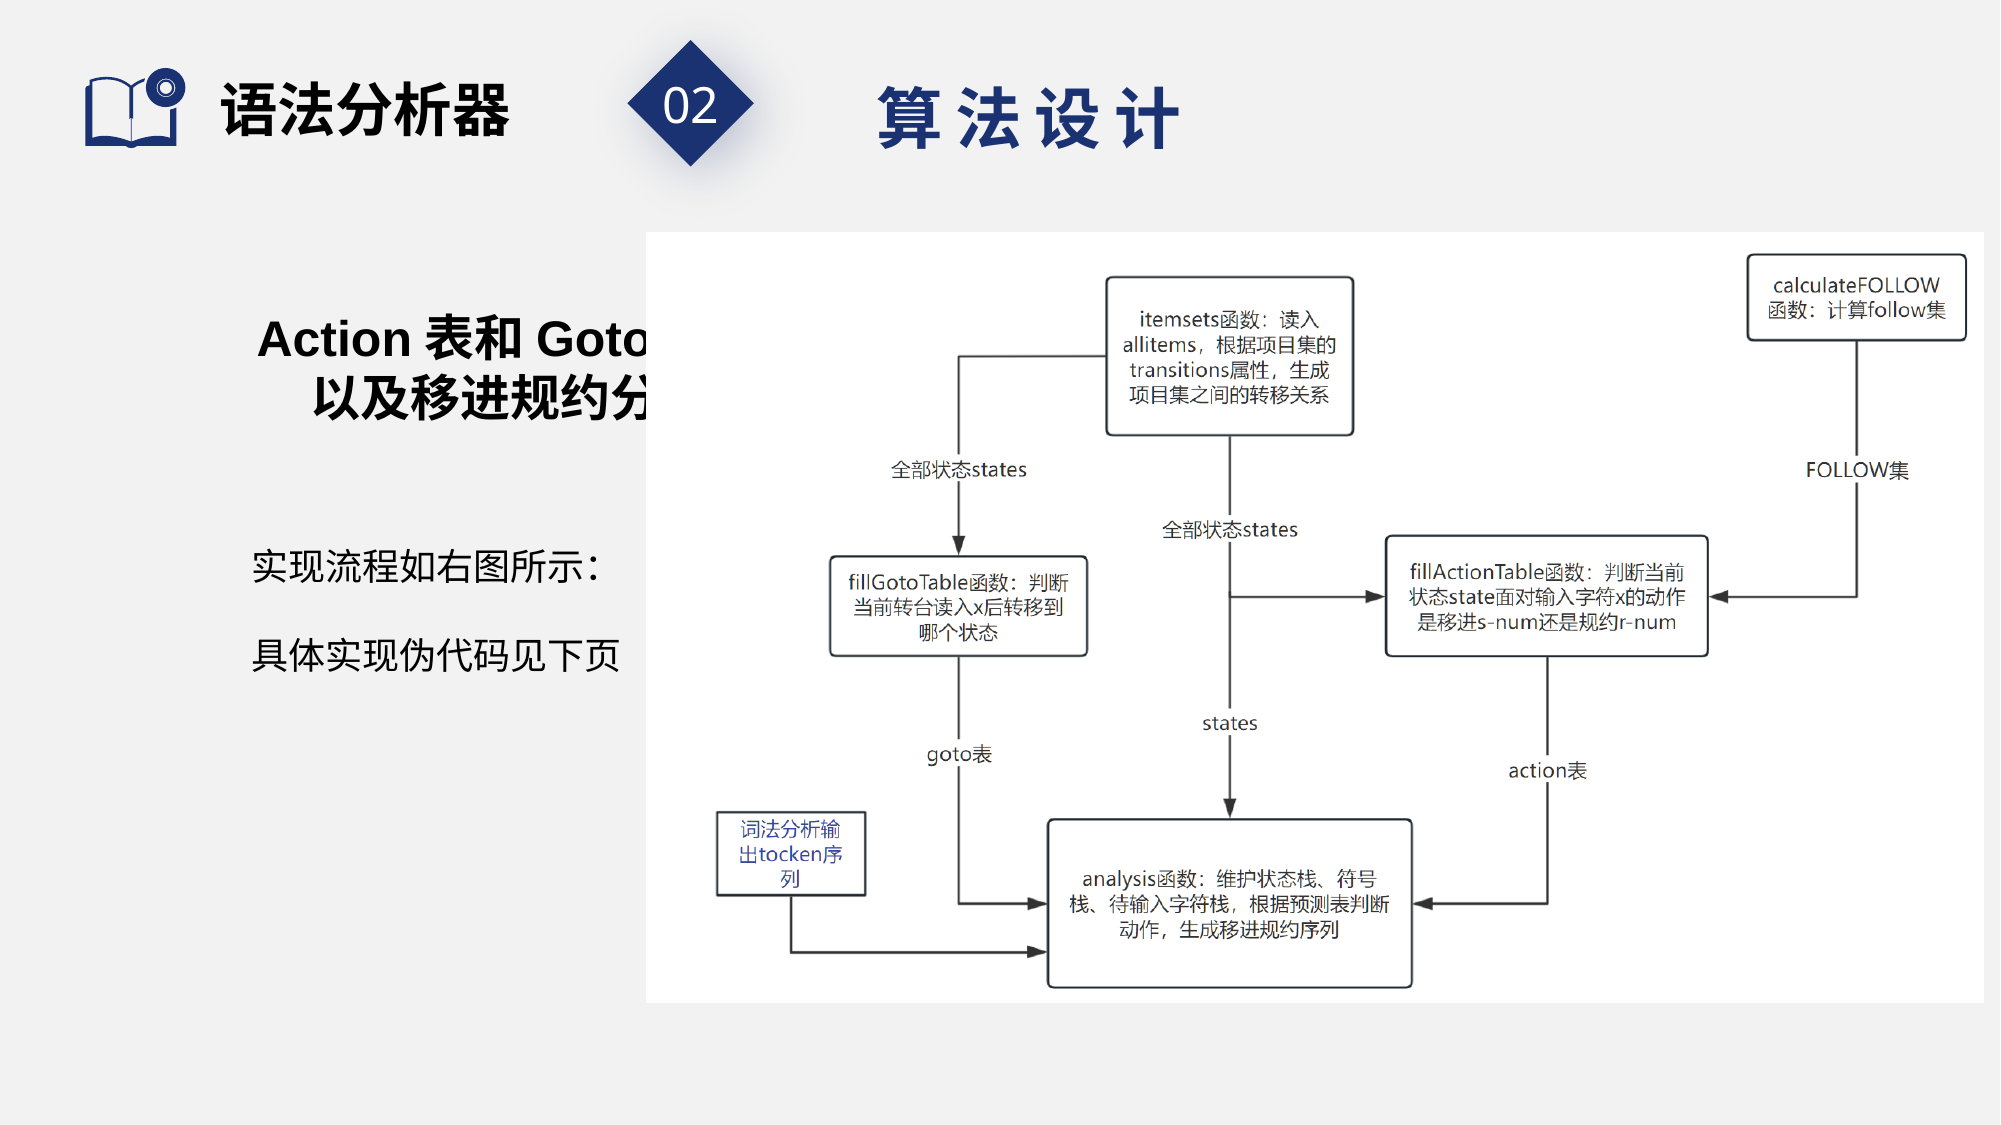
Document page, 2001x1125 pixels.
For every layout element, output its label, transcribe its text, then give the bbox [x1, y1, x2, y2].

picture [646, 232, 1984, 1003]
text_box 语法分析器 [204, 42, 570, 152]
text_box Action表和Goto表的构造 以及移进规约分析过程 [241, 291, 416, 442]
text_box 算法设计 [690, 28, 1367, 152]
text_box 实现流程如右图所示： 具体实现伪代码见下页 [236, 535, 387, 685]
text_box 02 [625, 39, 707, 168]
